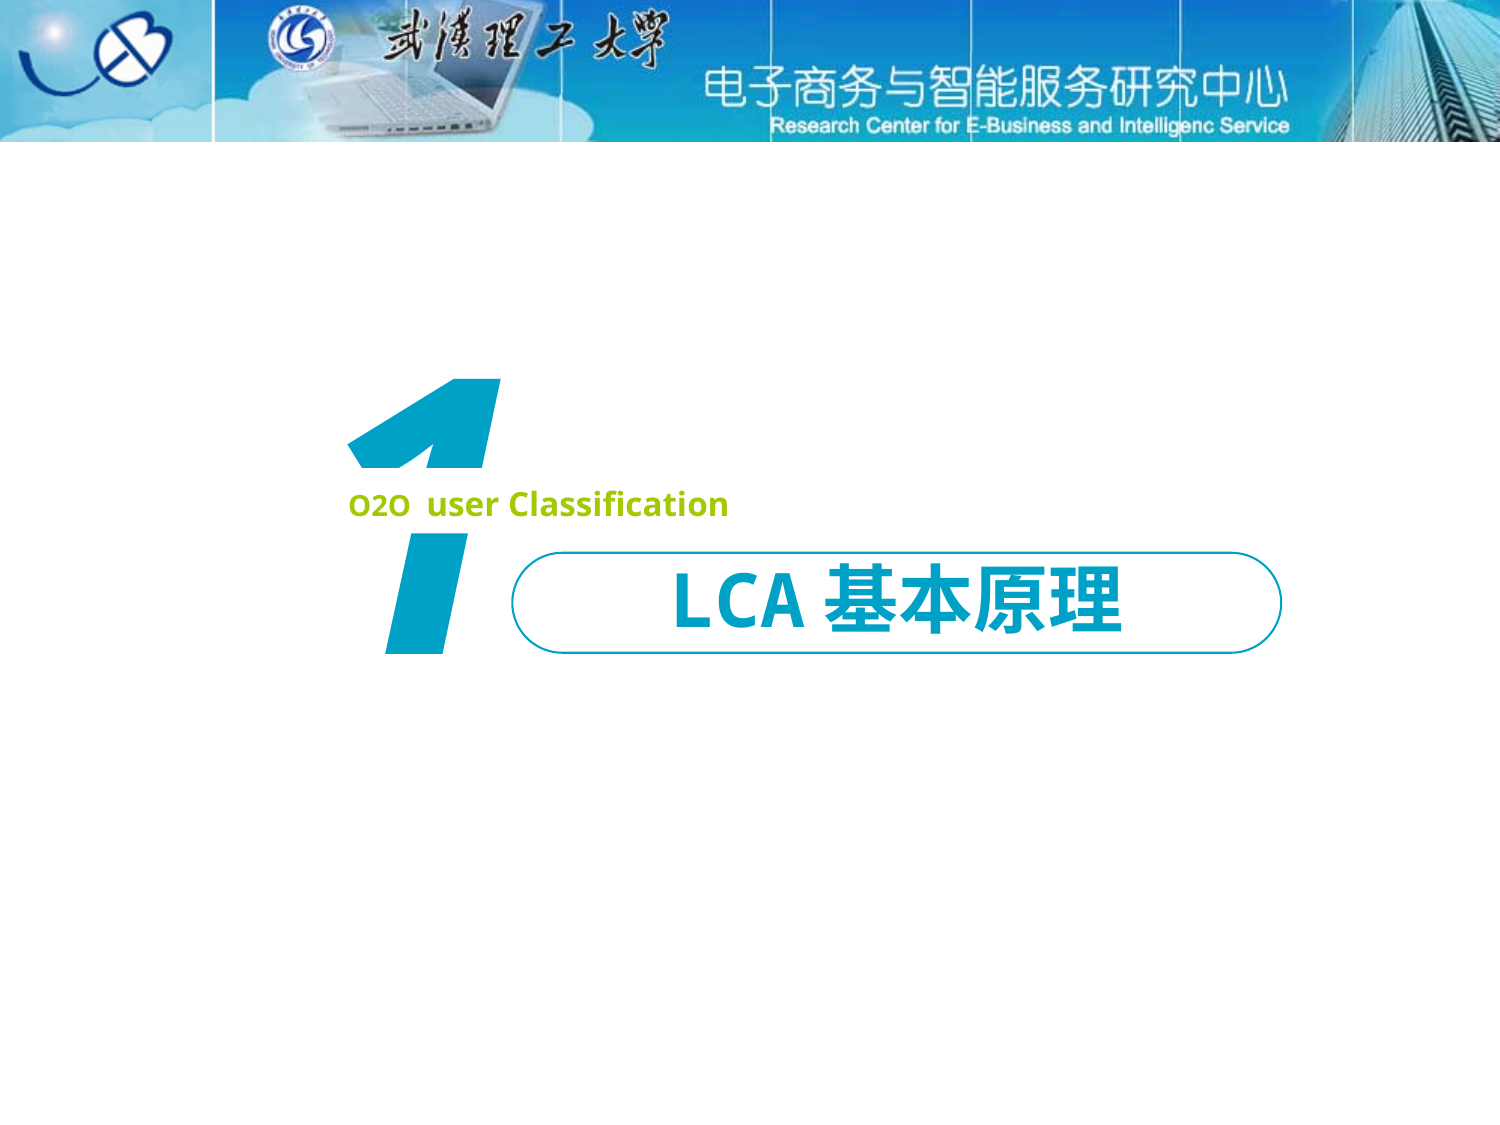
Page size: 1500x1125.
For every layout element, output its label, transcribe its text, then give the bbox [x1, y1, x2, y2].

text_box O2O user Classification [333, 468, 848, 534]
text_box LCA基本原理 [512, 552, 1282, 653]
picture [0, 0, 1500, 142]
text_box 1 [232, 274, 608, 728]
